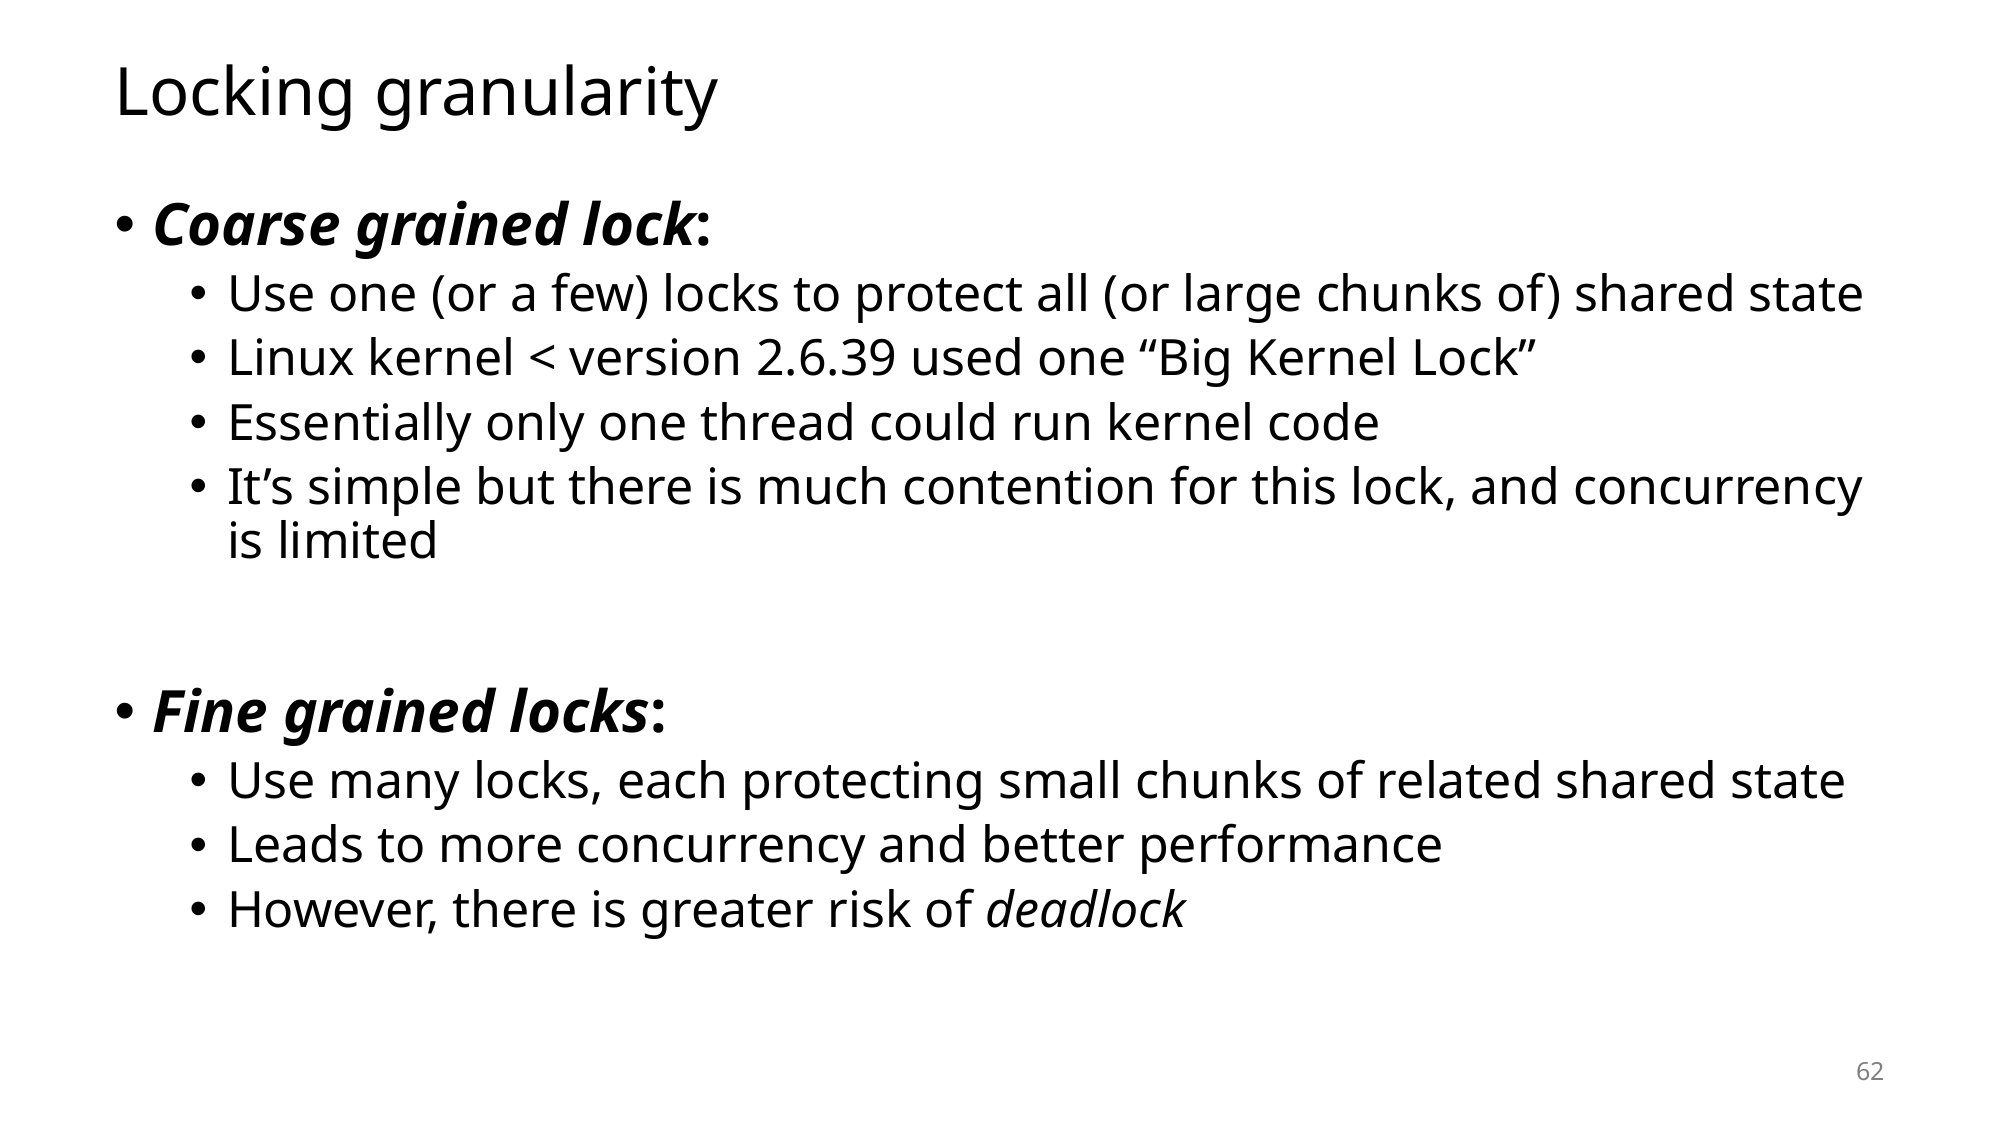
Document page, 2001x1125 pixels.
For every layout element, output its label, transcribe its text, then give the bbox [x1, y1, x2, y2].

title Locking granularity [99, 37, 1900, 150]
slide_number 62 [1749, 1042, 1900, 1103]
list Coarse grained lock: Use one (or a few) locks to protect all (or large chunks of) shared state Linux kernel < version 2.6.39 used one “Big Kernel Lock” Essentially only one thread could run kernel code It’s simple but there is much contention for this lock, and concurrency is limited Fine grained locks: Use many locks, each protecting small chunks of related shared state Leads to more concurrency and better performance However, there is greater risk of deadlock [99, 187, 1900, 1013]
